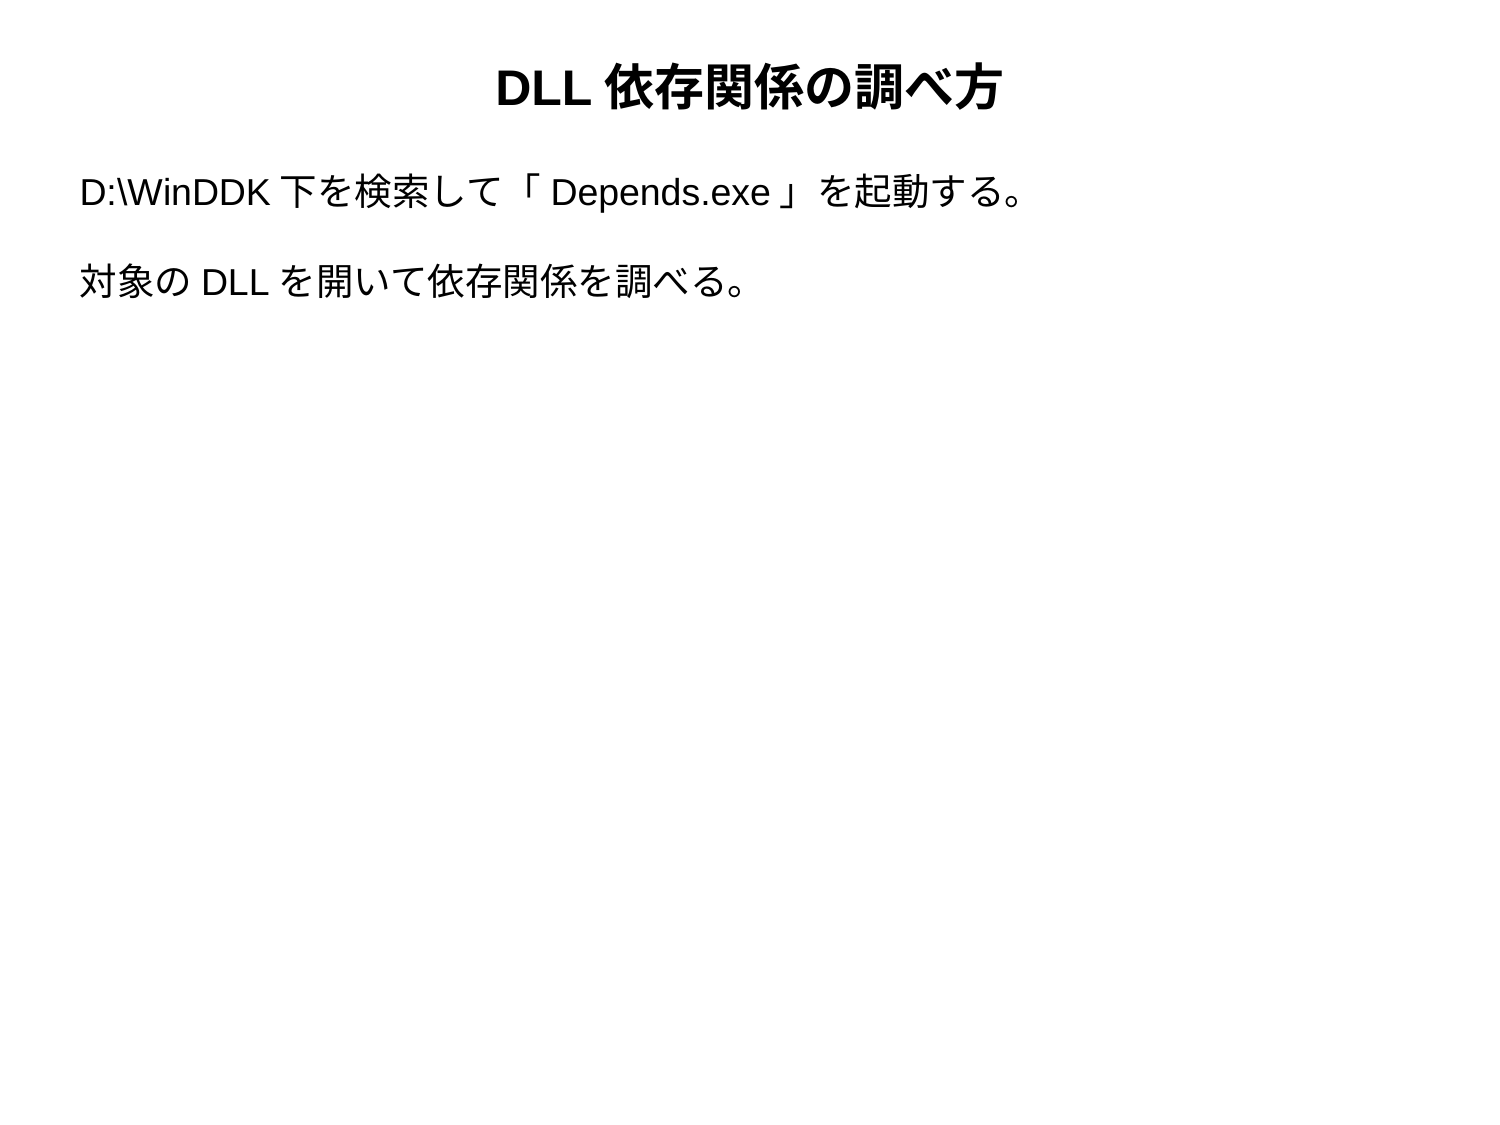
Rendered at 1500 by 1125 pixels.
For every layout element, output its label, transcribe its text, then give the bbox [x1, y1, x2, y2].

text_box DLL依存関係の調べ方 [74, 45, 1425, 126]
text_box D:\WinDDK下を検索して「Depends.exe」を起動する。 対象のDLLを開いて依存関係を調べる。 [64, 160, 1459, 311]
